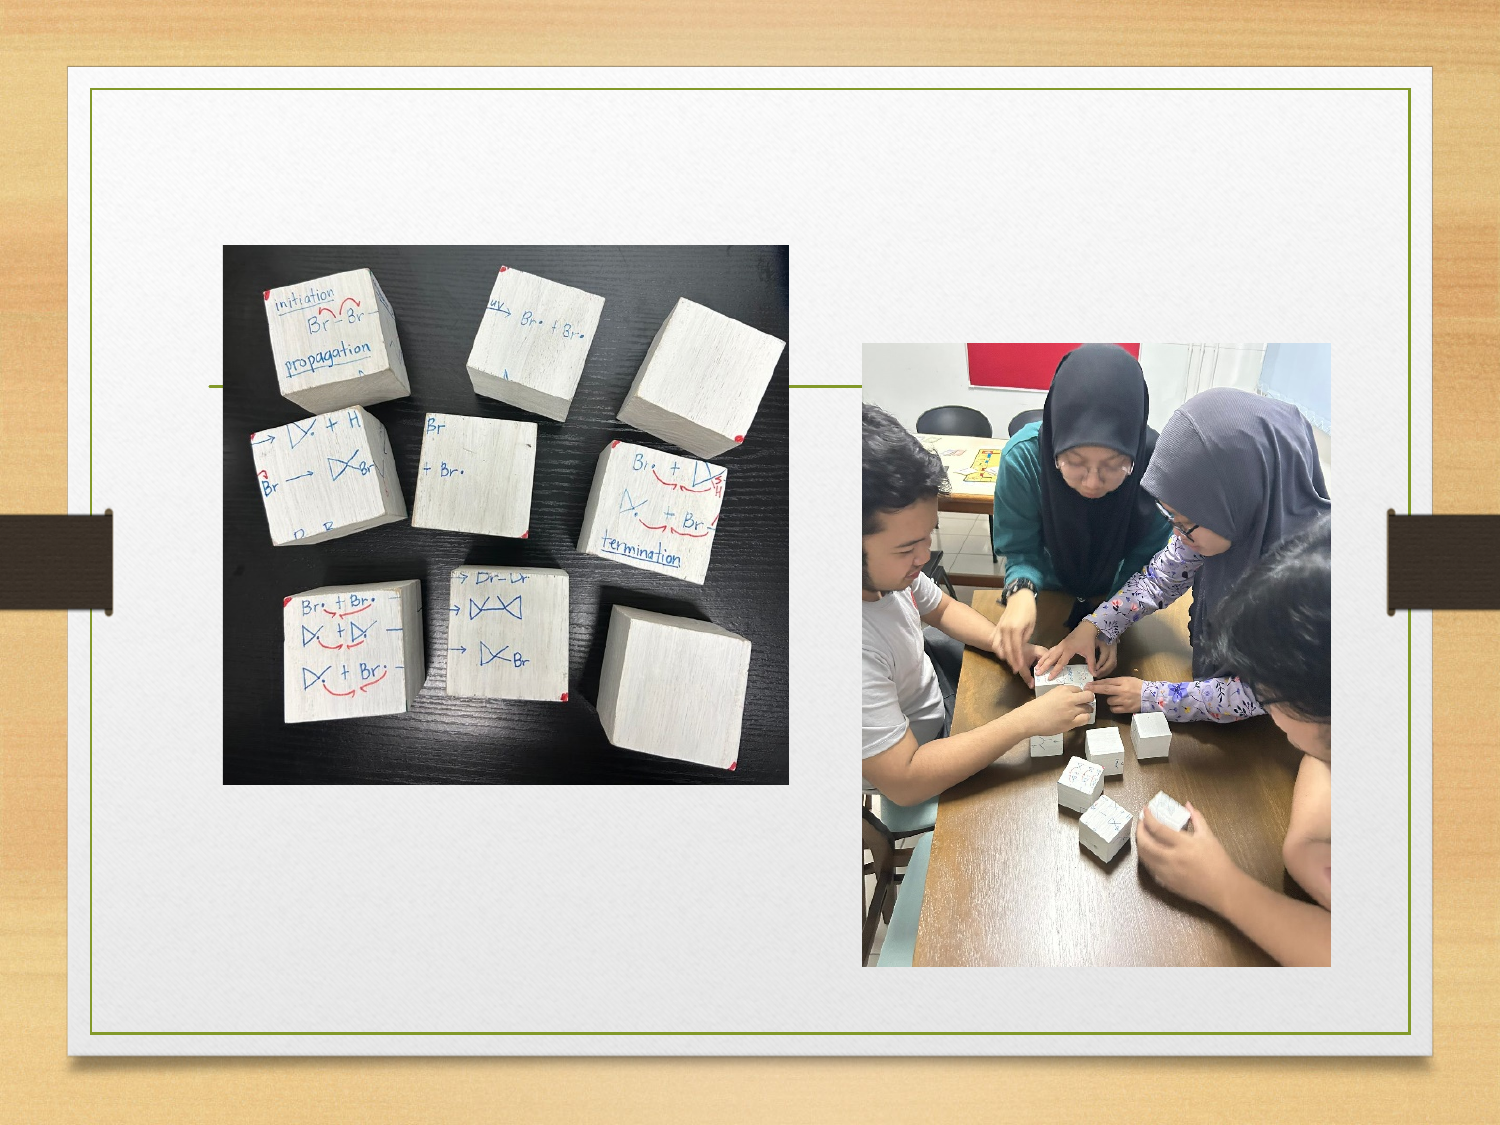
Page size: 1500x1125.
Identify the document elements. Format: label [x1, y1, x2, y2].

picture [0, 0, 1500, 1125]
list [222, 244, 790, 785]
